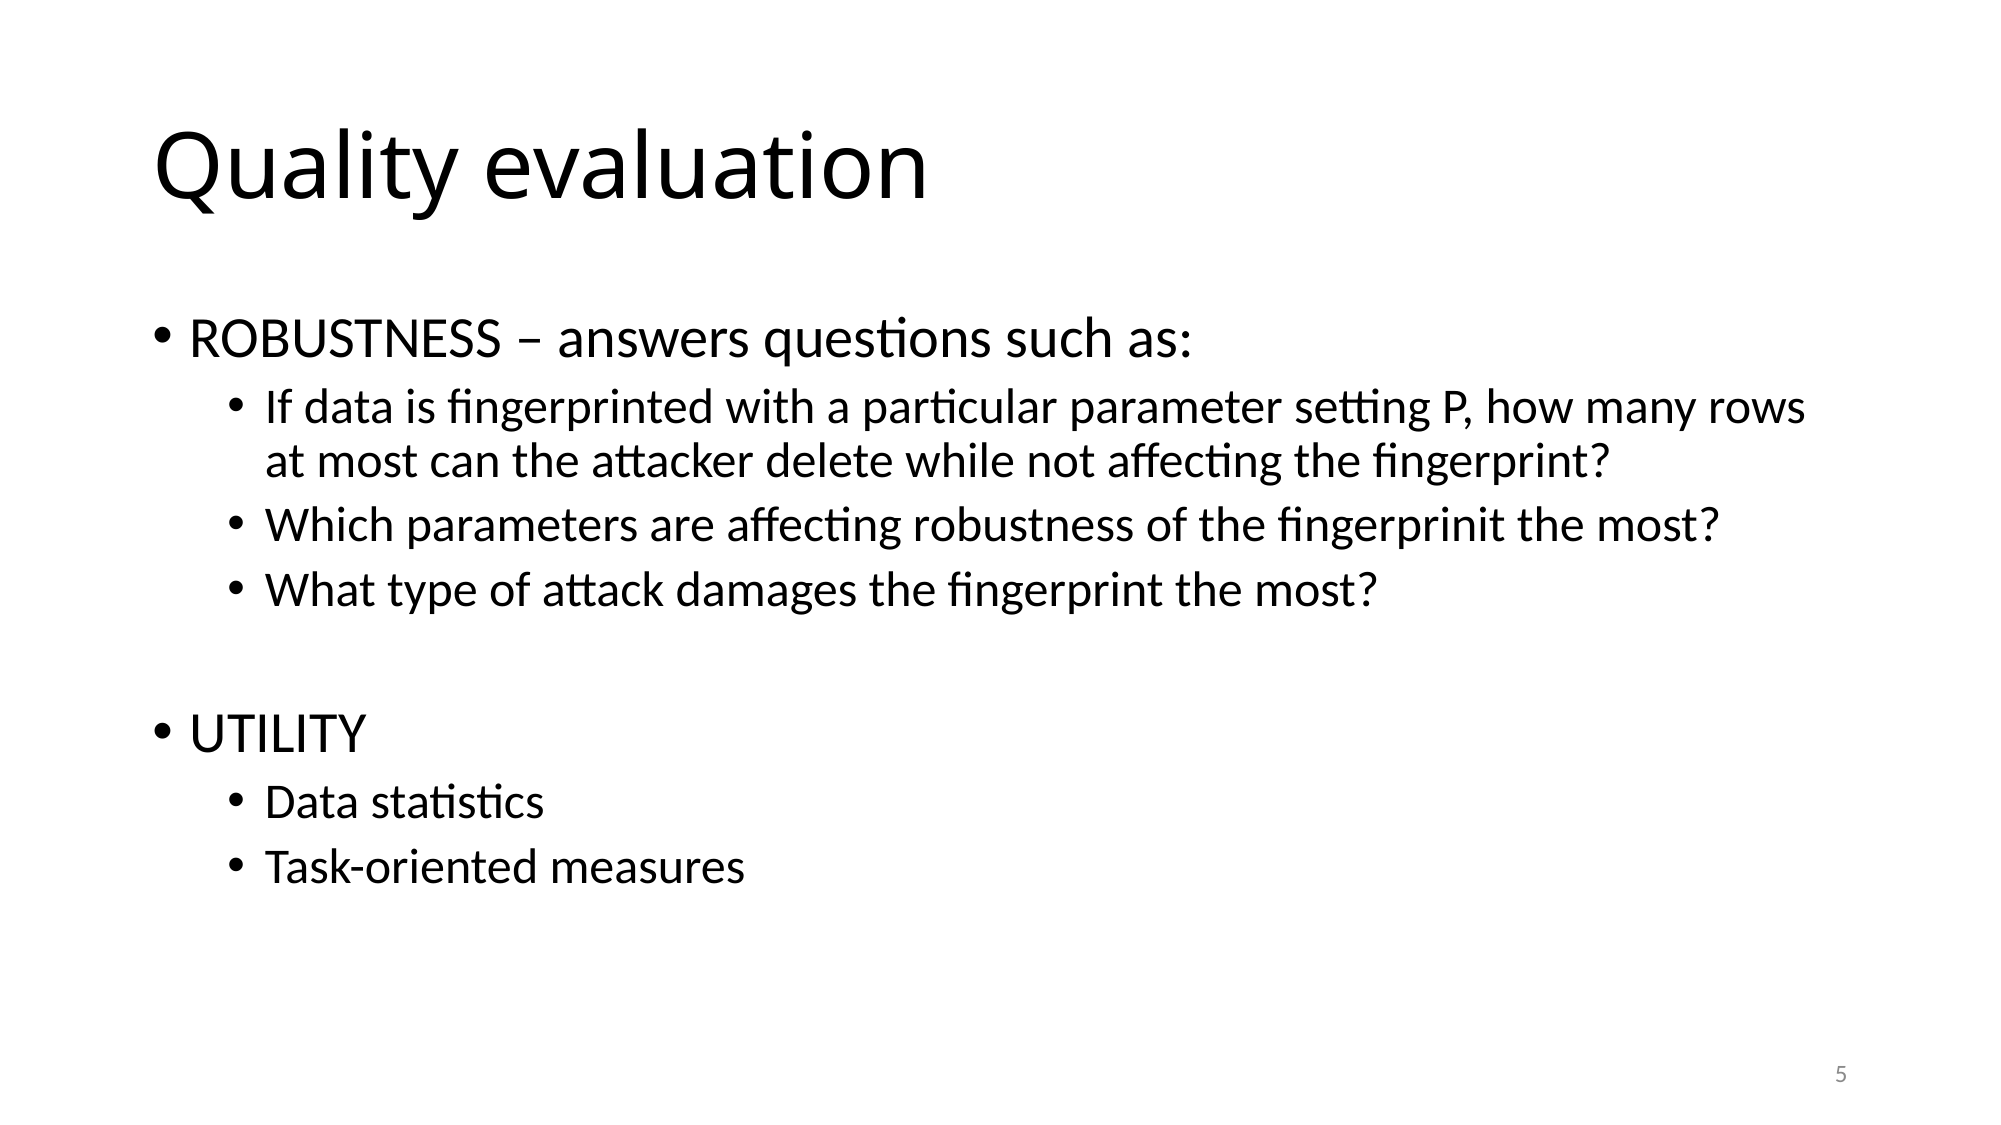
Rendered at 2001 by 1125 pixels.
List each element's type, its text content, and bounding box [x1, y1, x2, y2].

title Quality evaluation [137, 59, 1863, 278]
list ROBUSTNESS – answers questions such as: If data is fingerprinted with a particular parameter setting P, how many rows at most can the attacker delete while not affecting the fingerprint? Which parameters are affecting robustness of the fingerprinit the most? What type of attack damages the fingerprint the most? UTILITY Data statistics Task-oriented measures [137, 299, 1863, 1014]
slide_number 5 [1412, 1042, 1863, 1103]
